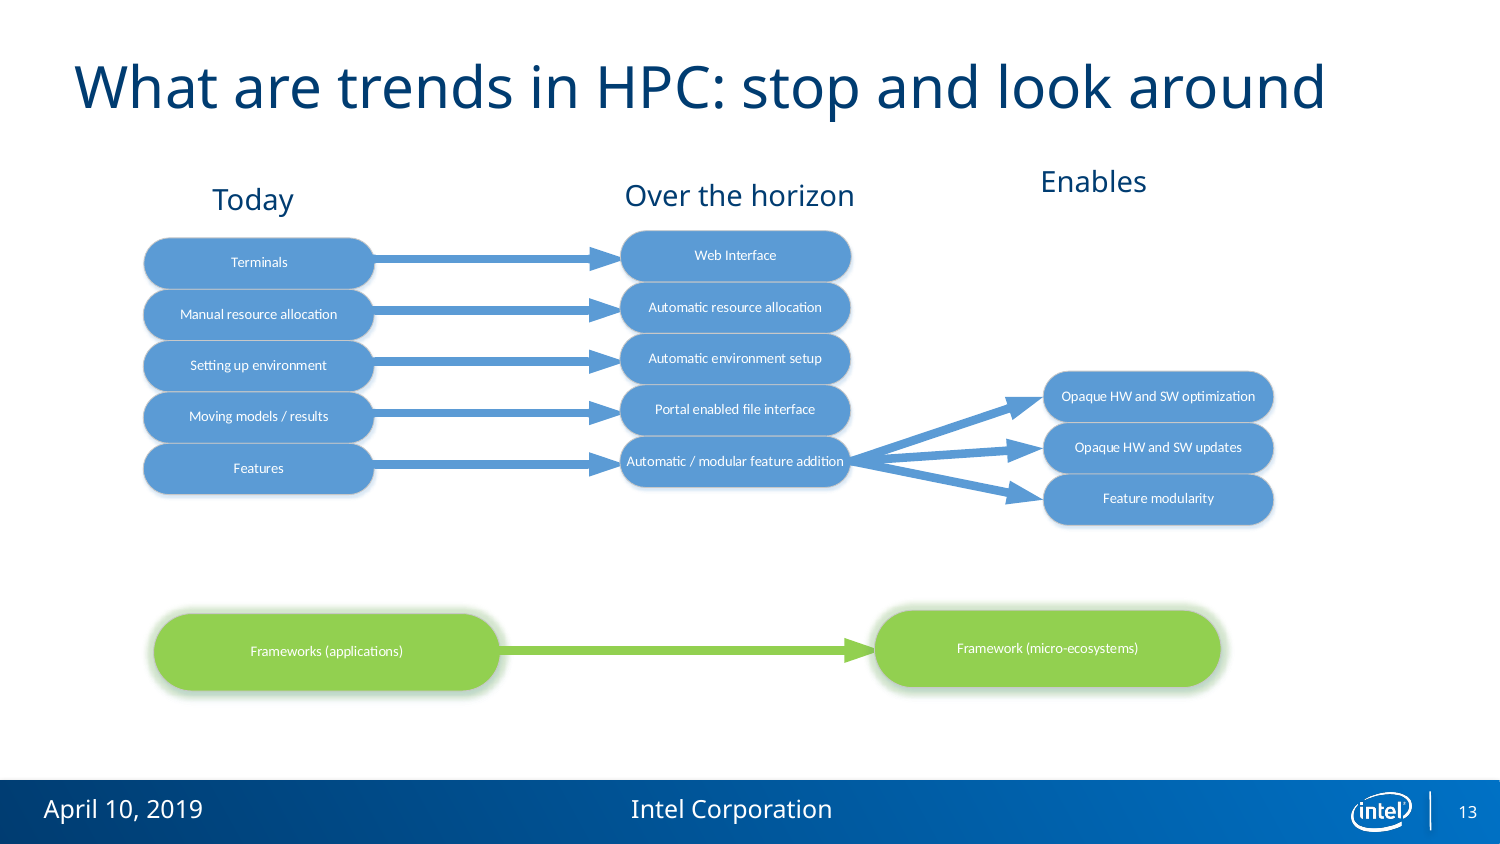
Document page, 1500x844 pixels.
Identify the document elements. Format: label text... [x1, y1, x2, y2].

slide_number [28, 786, 367, 832]
text_box Enables [1040, 163, 1273, 199]
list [137, 234, 381, 503]
footer Intel Corporation [479, 788, 986, 834]
slide_number 13 [1127, 791, 1478, 837]
text_box Today [212, 181, 300, 217]
text_box Over the horizon [624, 177, 857, 213]
picture [136, 595, 1238, 710]
title What are trends in HPC: stop and look around [74, 50, 1425, 194]
picture [364, 226, 1280, 534]
